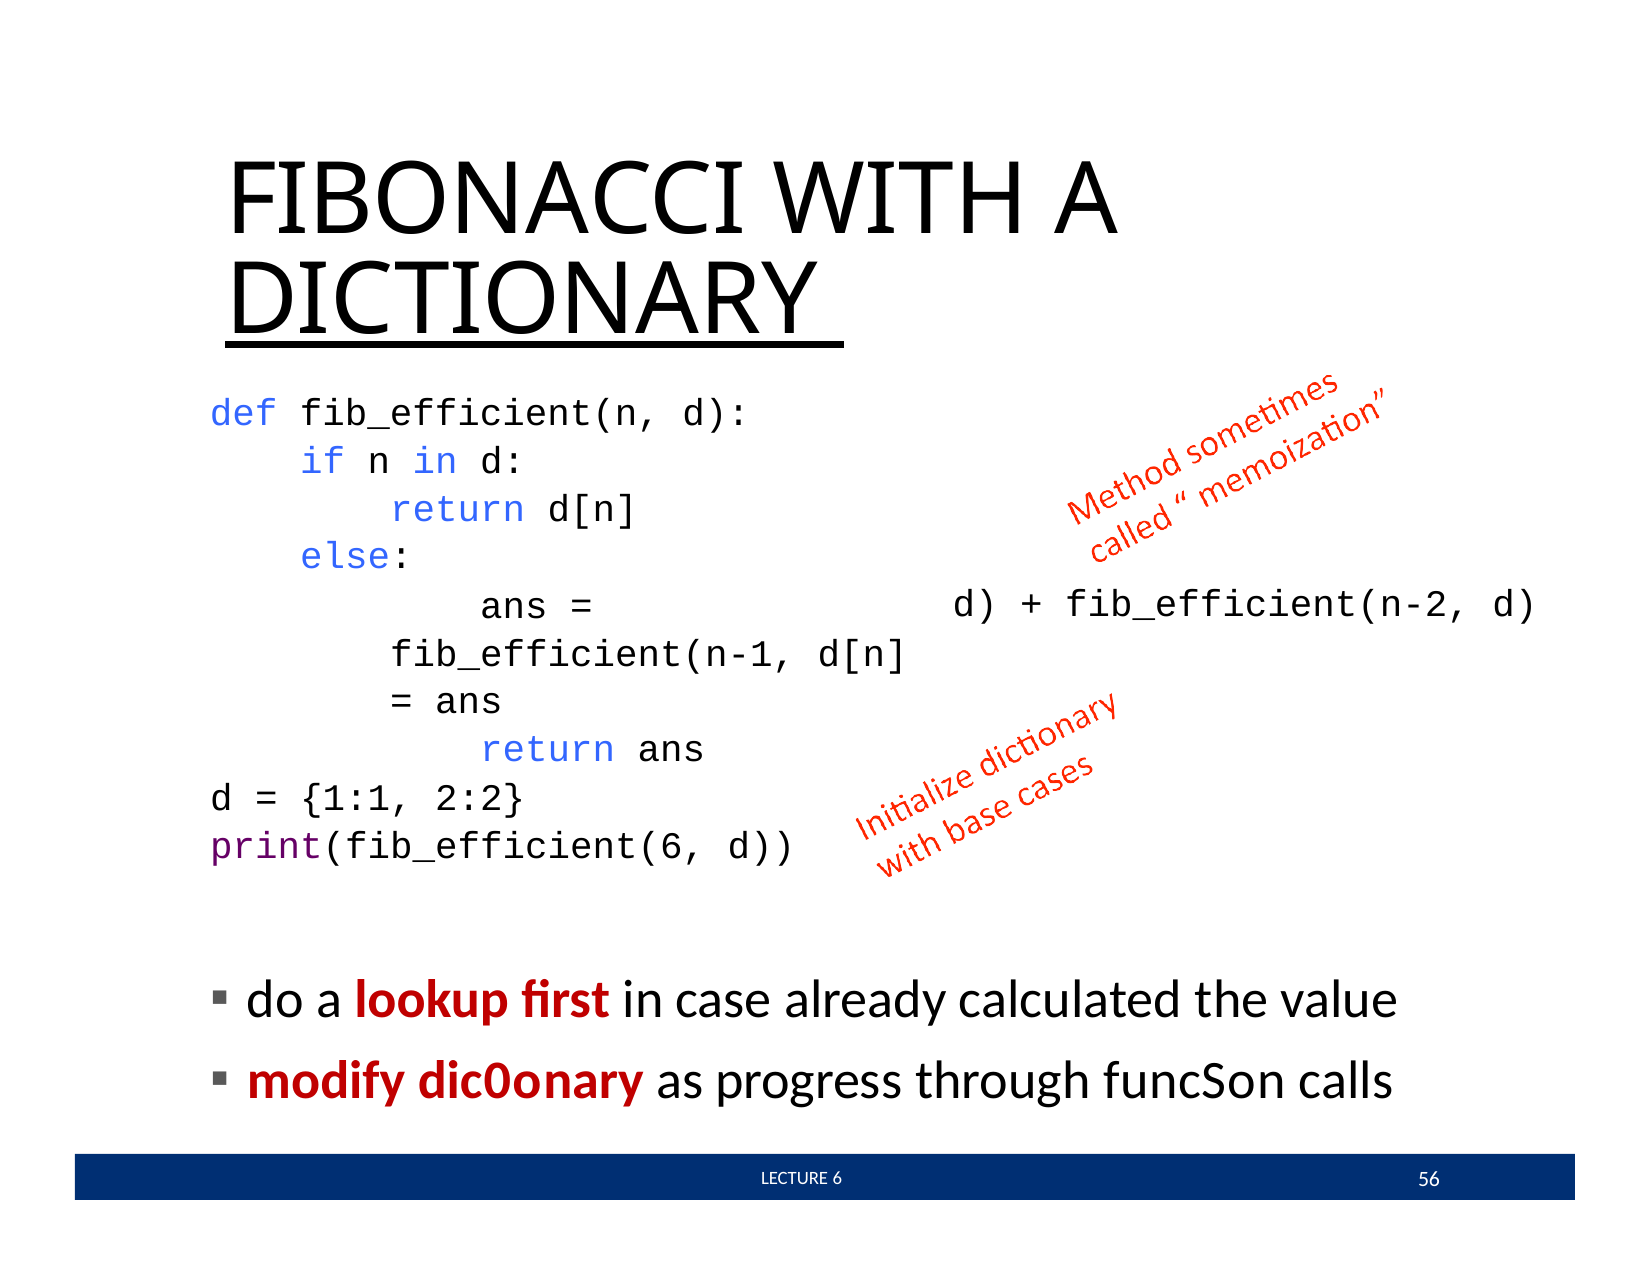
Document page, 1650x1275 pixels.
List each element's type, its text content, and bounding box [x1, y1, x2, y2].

slide_number 56 [1414, 1154, 1445, 1275]
text_box def fib_efficient(n, d): if n in d: return d[n] else: ans = fib_efficient(n-1, d[n] = ans return ans [207, 385, 933, 770]
text_box [1067, 374, 1383, 562]
title FIBONACCI WITH A DICTIONARY [222, 129, 1428, 367]
footer LECTURE 6 [754, 1165, 897, 1275]
text_box d = {1:1, 2:2} print(fib_efficient(6, d)) do a lookup ﬁrst in case already calculated the value modify dic0onary as progress through funcSon calls [207, 773, 1406, 1110]
text_box d) + fib_efficient(n-2, d) [950, 579, 1540, 625]
text_box [855, 693, 1115, 877]
